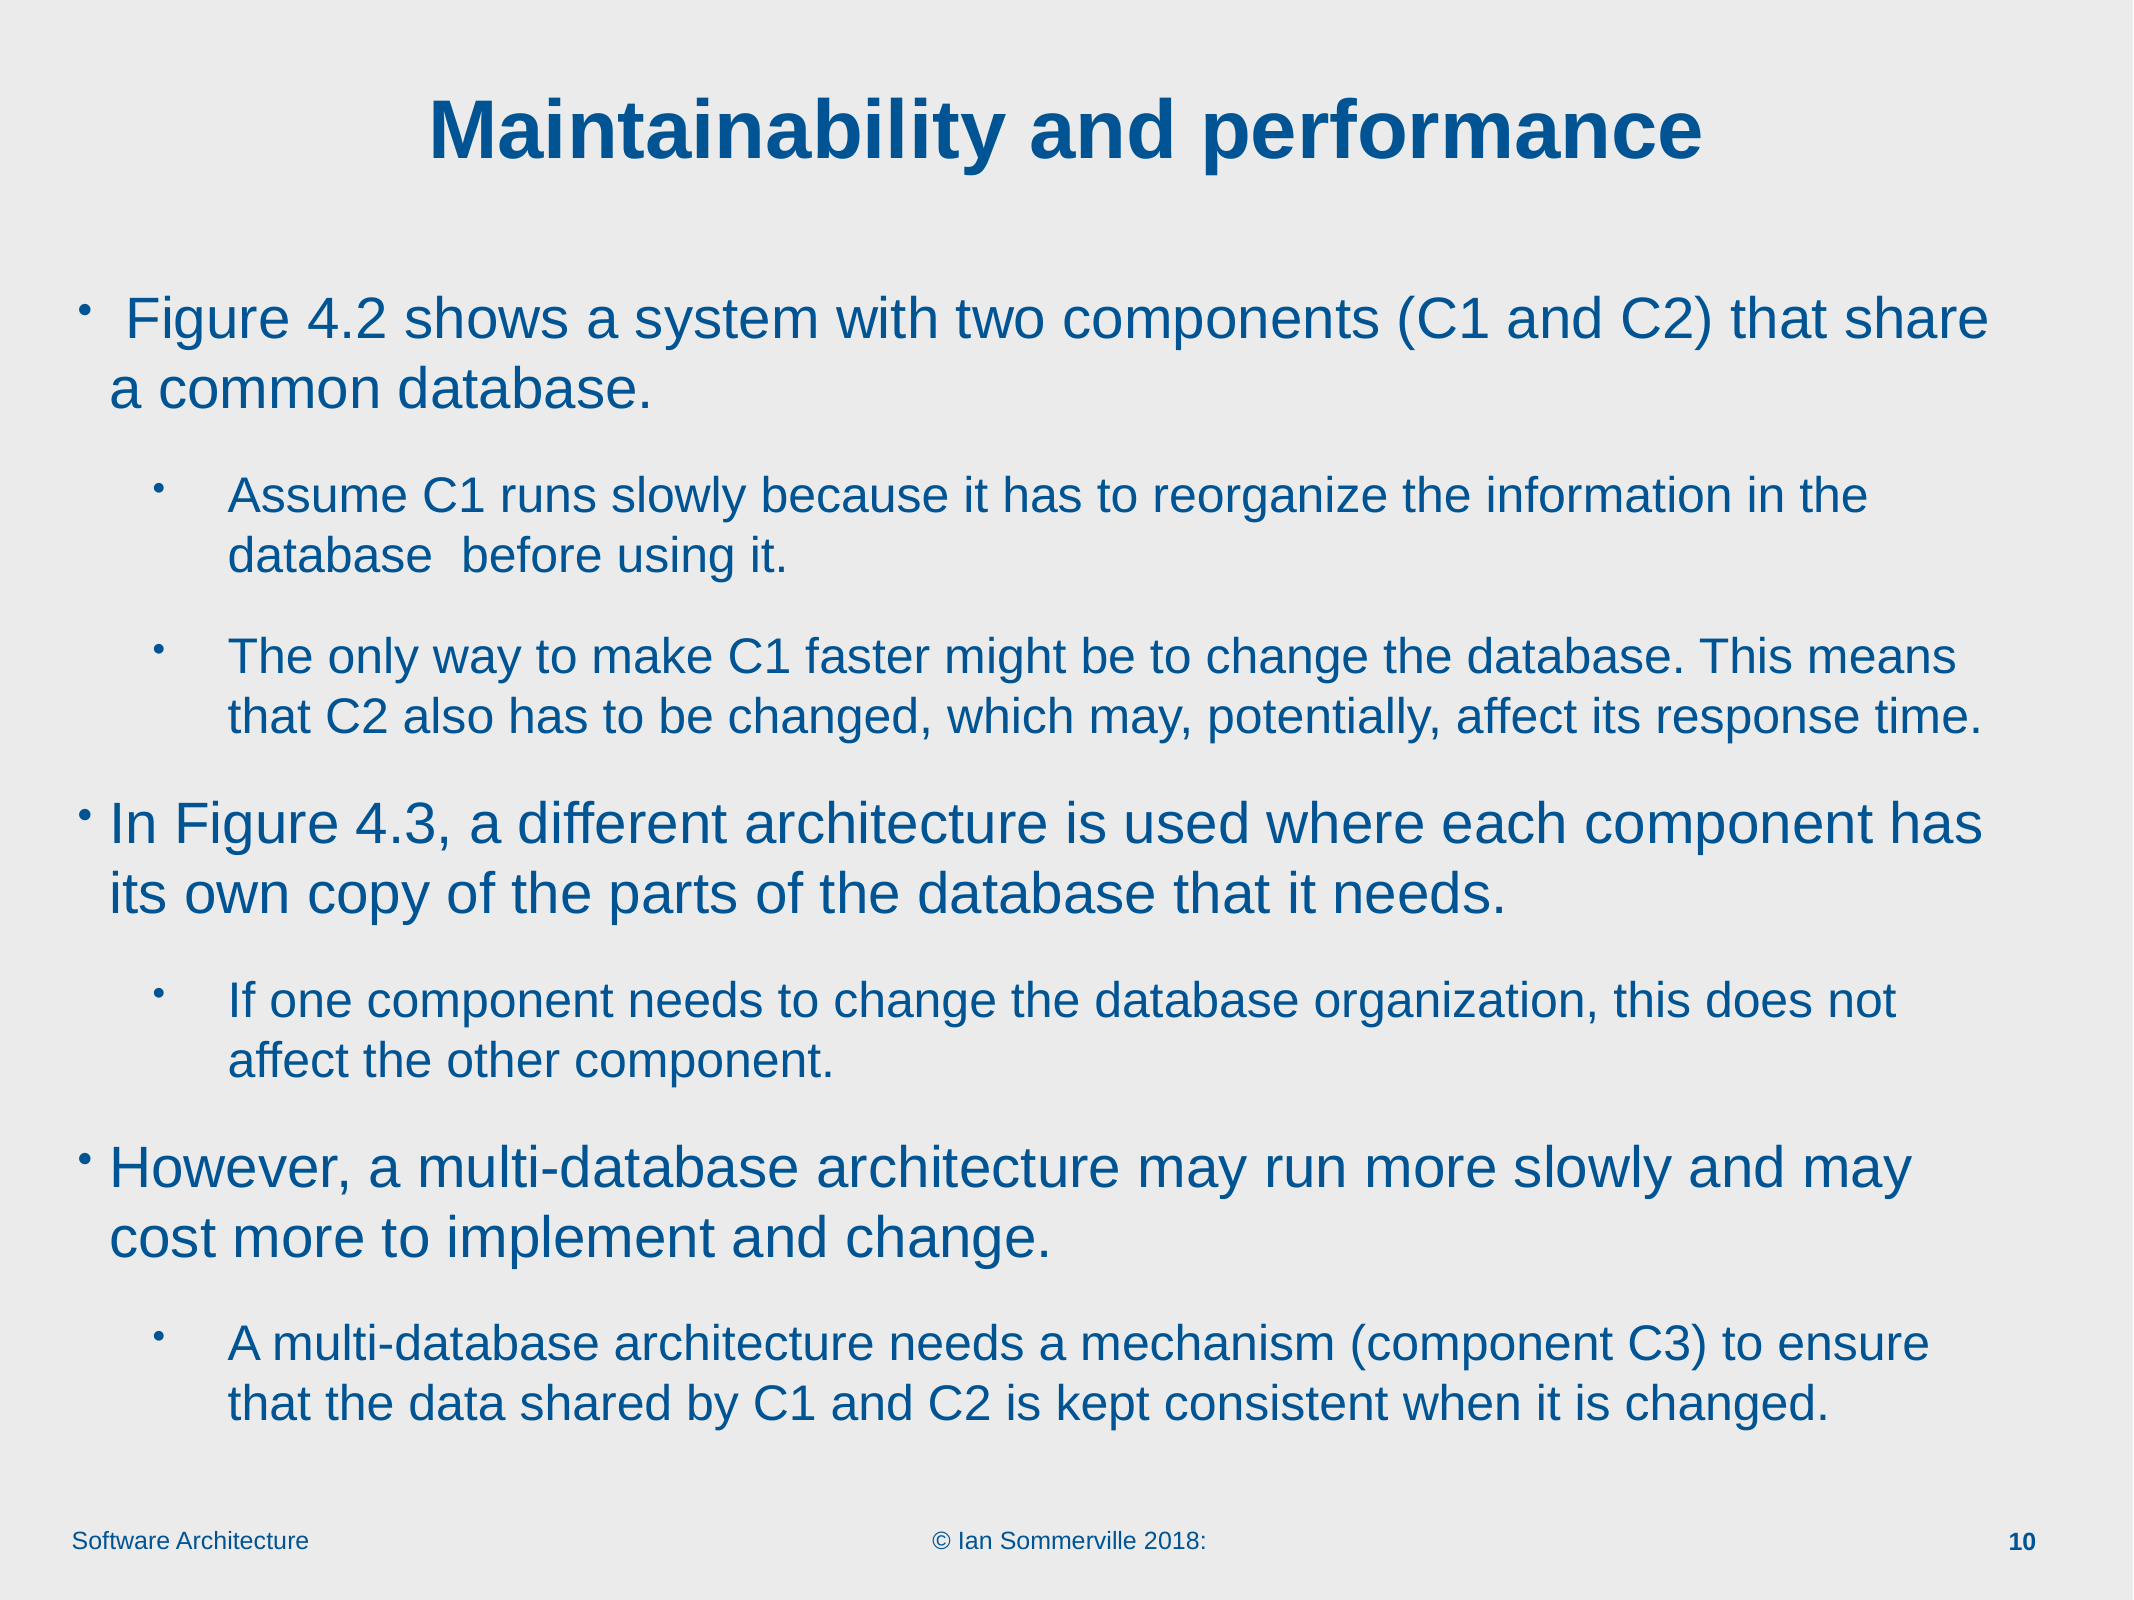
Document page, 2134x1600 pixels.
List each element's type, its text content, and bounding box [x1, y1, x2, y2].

title Maintainability and performance [80, 66, 2053, 248]
slide_number 10 [1997, 1516, 2046, 1563]
list Figure 4.2 shows a system with two components (C1 and C2) that share a common database. Assume C1 runs slowly because it has to reorganize the information in the database before using it. The only way to make C1 faster might be to change the database. This means that C2 also has to be changed, which may, potentially, affect its response time. In Figure 4.3, a different architecture is used where each component has its own copy of the parts of the database that it needs. If one component needs to change the database organization, this does not affect the other component. However, a multi-database architecture may run more slowly and may cost more to implement and change. A multi-database architecture needs a mechanism (component C3) to ensure that the data shared by C1 and C2 is kept consistent when it is changed. [68, 271, 2016, 1454]
